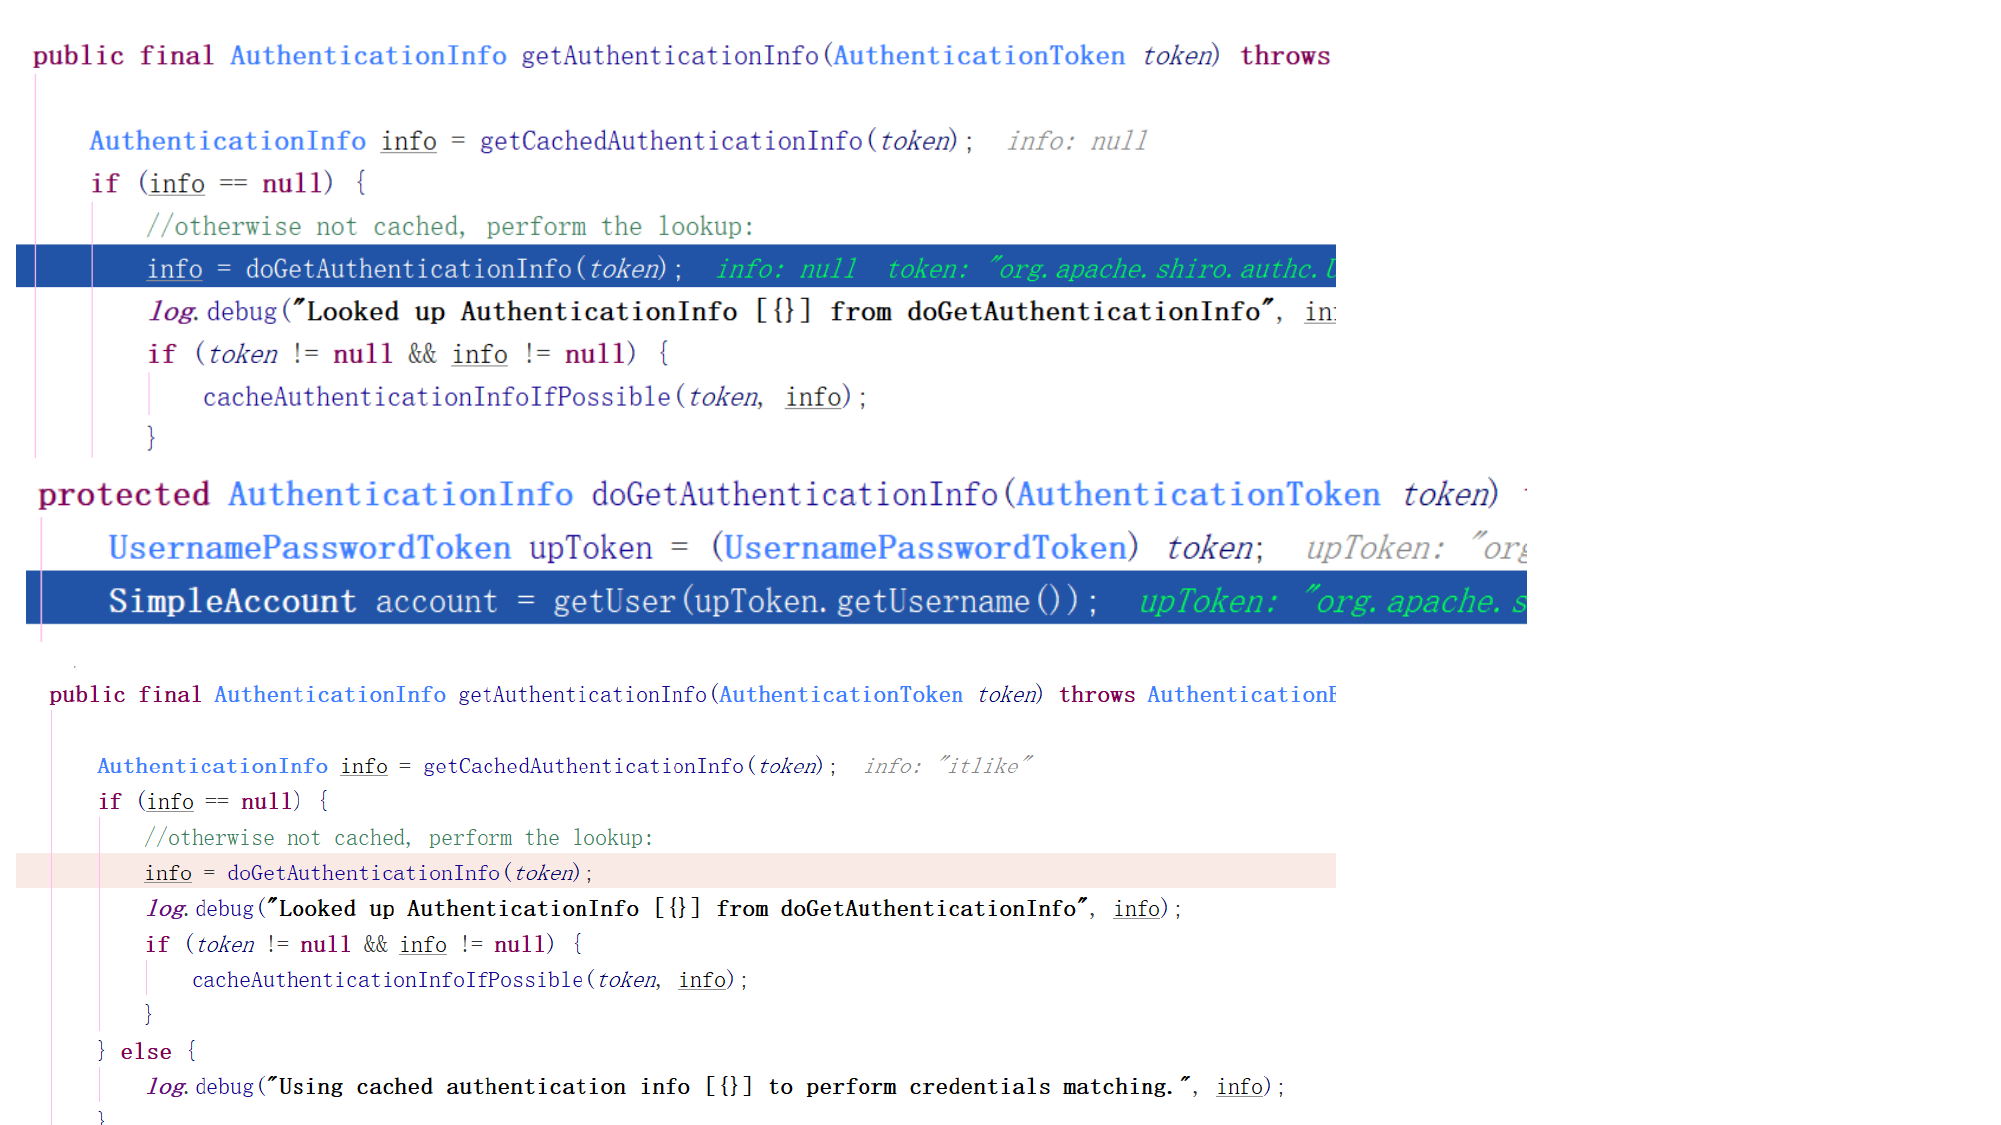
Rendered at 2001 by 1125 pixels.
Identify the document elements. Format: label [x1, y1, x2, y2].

picture [16, 36, 1527, 642]
picture [16, 666, 1336, 1125]
